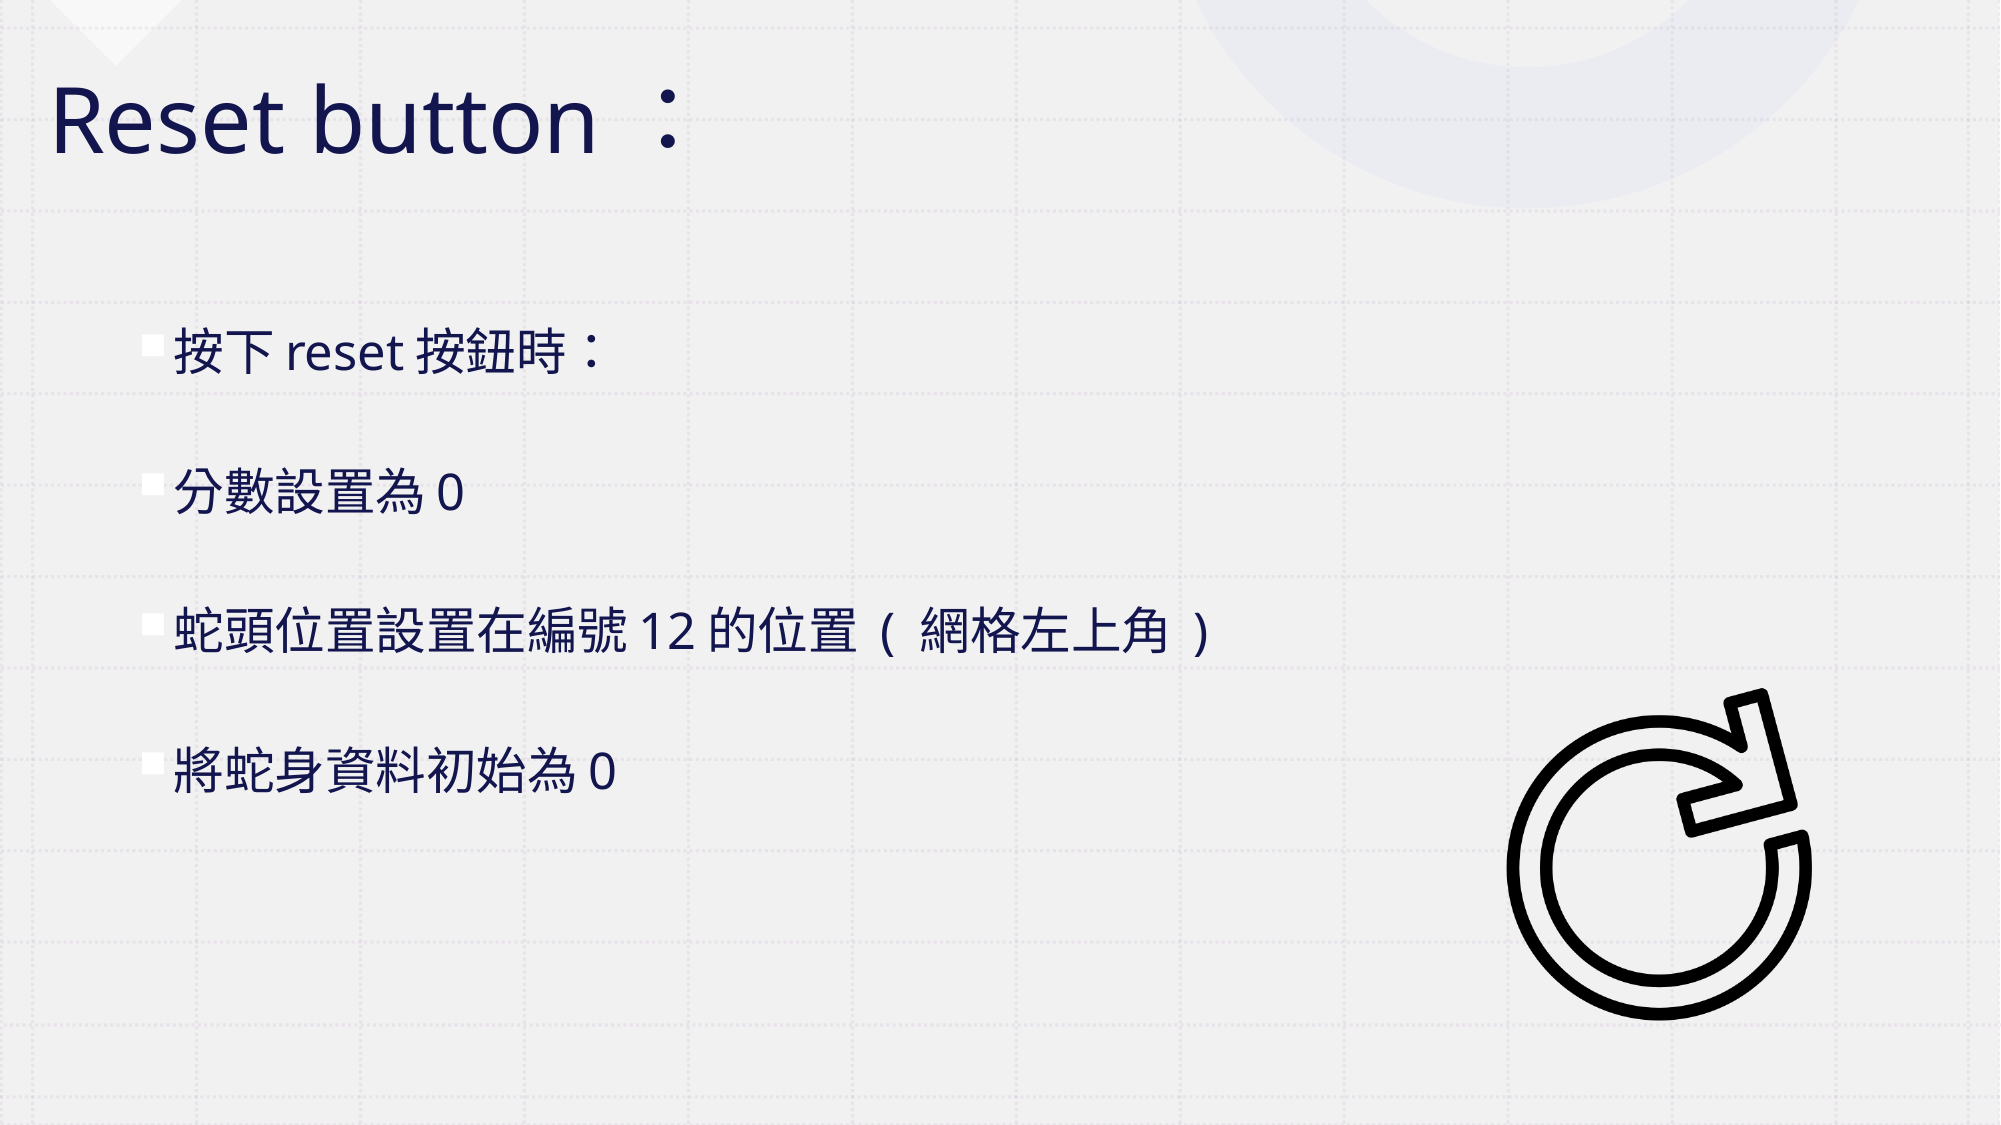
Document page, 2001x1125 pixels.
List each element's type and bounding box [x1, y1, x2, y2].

picture [1488, 683, 1830, 1025]
text_box [0, 0, 2000, 1125]
